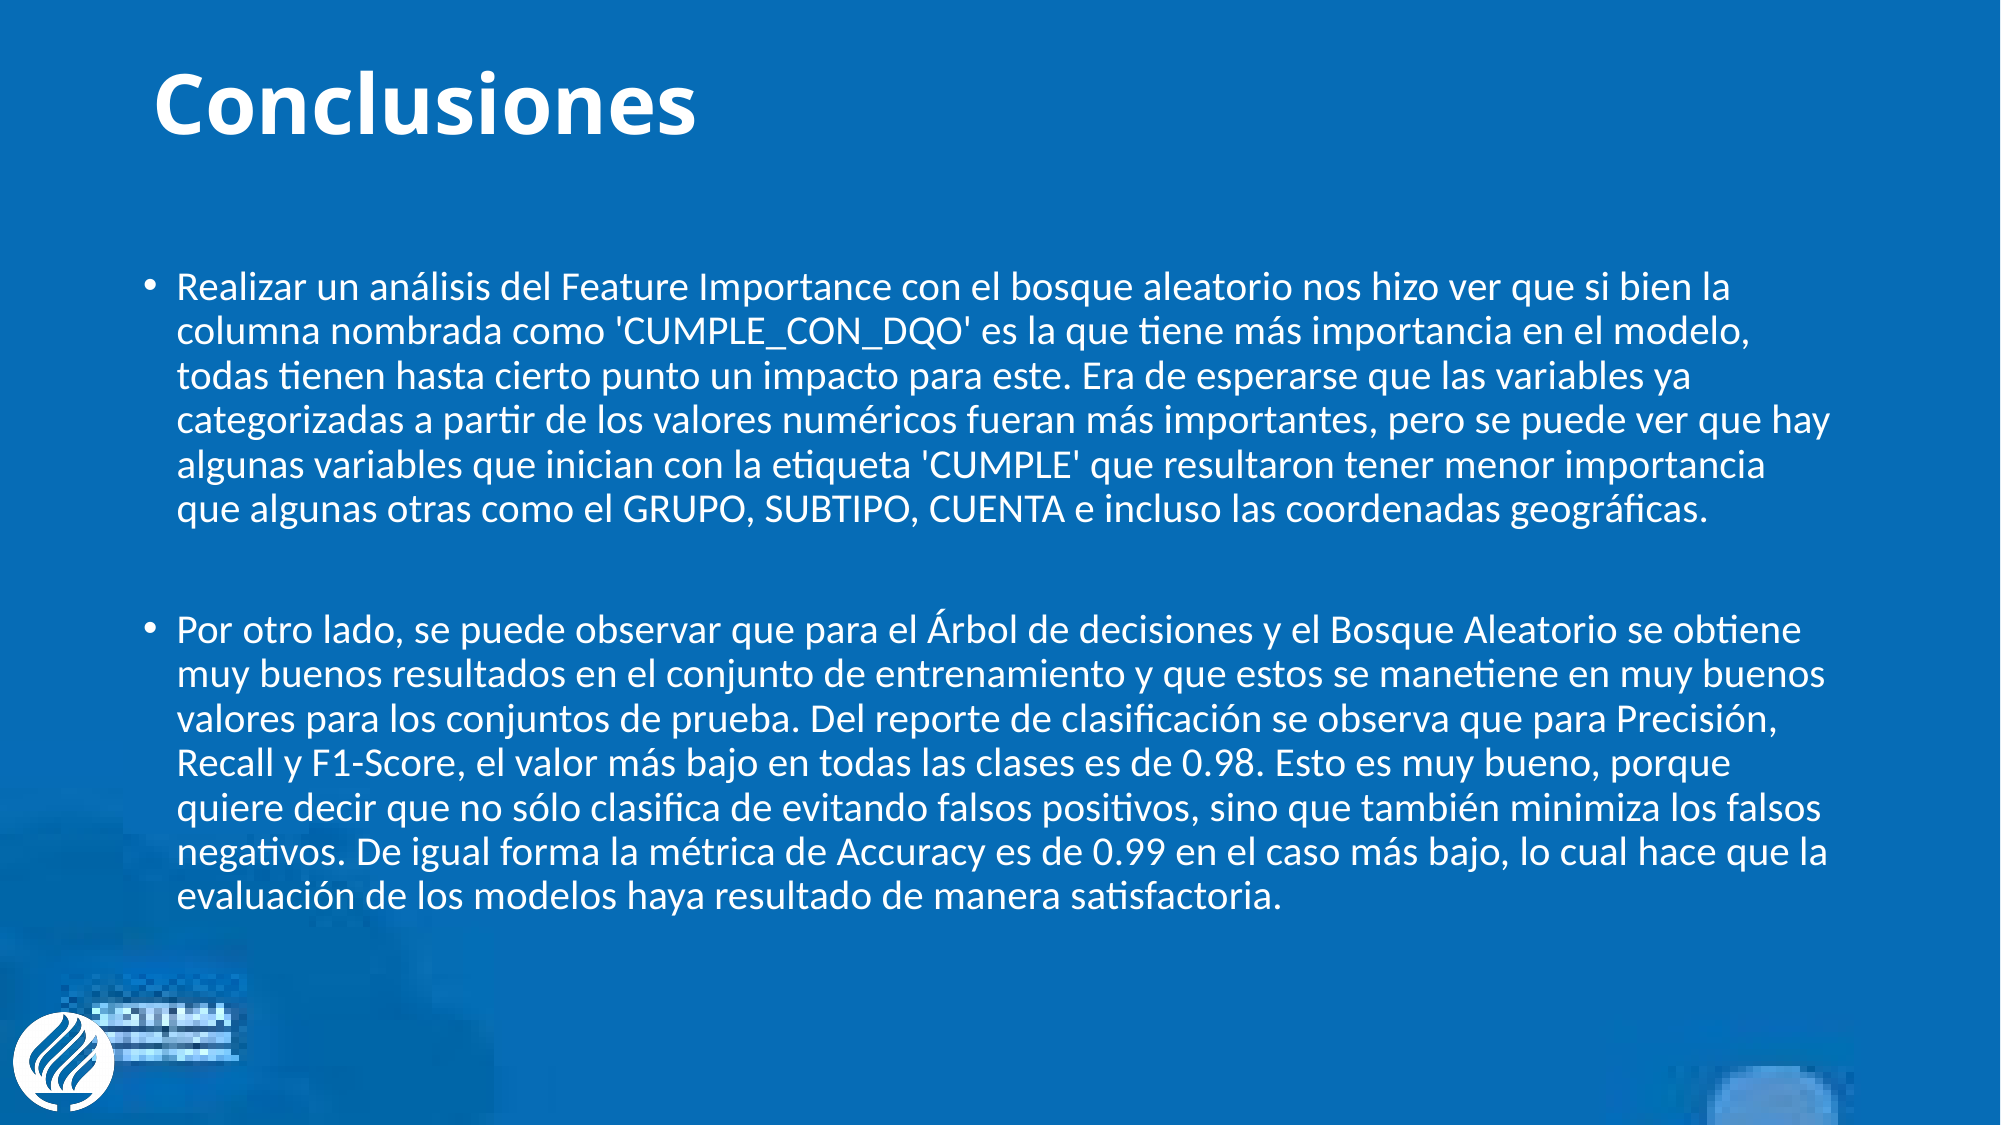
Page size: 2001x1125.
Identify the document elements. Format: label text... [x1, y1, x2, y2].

picture [13, 1011, 115, 1113]
list Realizar un análisis del Feature Importance con el bosque aleatorio nos hizo ver que si bien la columna nombrada como 'CUMPLE_CON_DQO' es la que tiene más importancia en el modelo, todas tienen hasta cierto punto un impacto para este. Era de esperarse que las variables ya categorizadas a partir de los valores numéricos fueran más importantes, pero se puede ver que hay algunas variables que inician con la etiqueta 'CUMPLE' que resultaron tener menor importancia que algunas otras como el GRUPO, SUBTIPO, CUENTA e incluso las coordenadas geográficas. Por otro lado, se puede observar que para el Árbol de decisiones y el Bosque Aleatorio se obtiene muy buenos resultados en el conjunto de entrenamiento y que estos se manetiene en muy buenos valores para los conjuntos de prueba. Del reporte de clasificación se observa que para Precisión, Recall y F1-Score, el valor más bajo en todas las clases es de 0.98. Esto es muy bueno, porque quiere decir que no sólo clasifica de evitando falsos positivos, sino que también minimiza los falsos negativos. De igual forma la métrica de Accuracy es de 0.99 en el caso más bajo, lo cual hace que la evaluación de los modelos haya resultado de manera satisfactoria. [128, 257, 1854, 972]
title Conclusiones [137, 0, 1863, 217]
